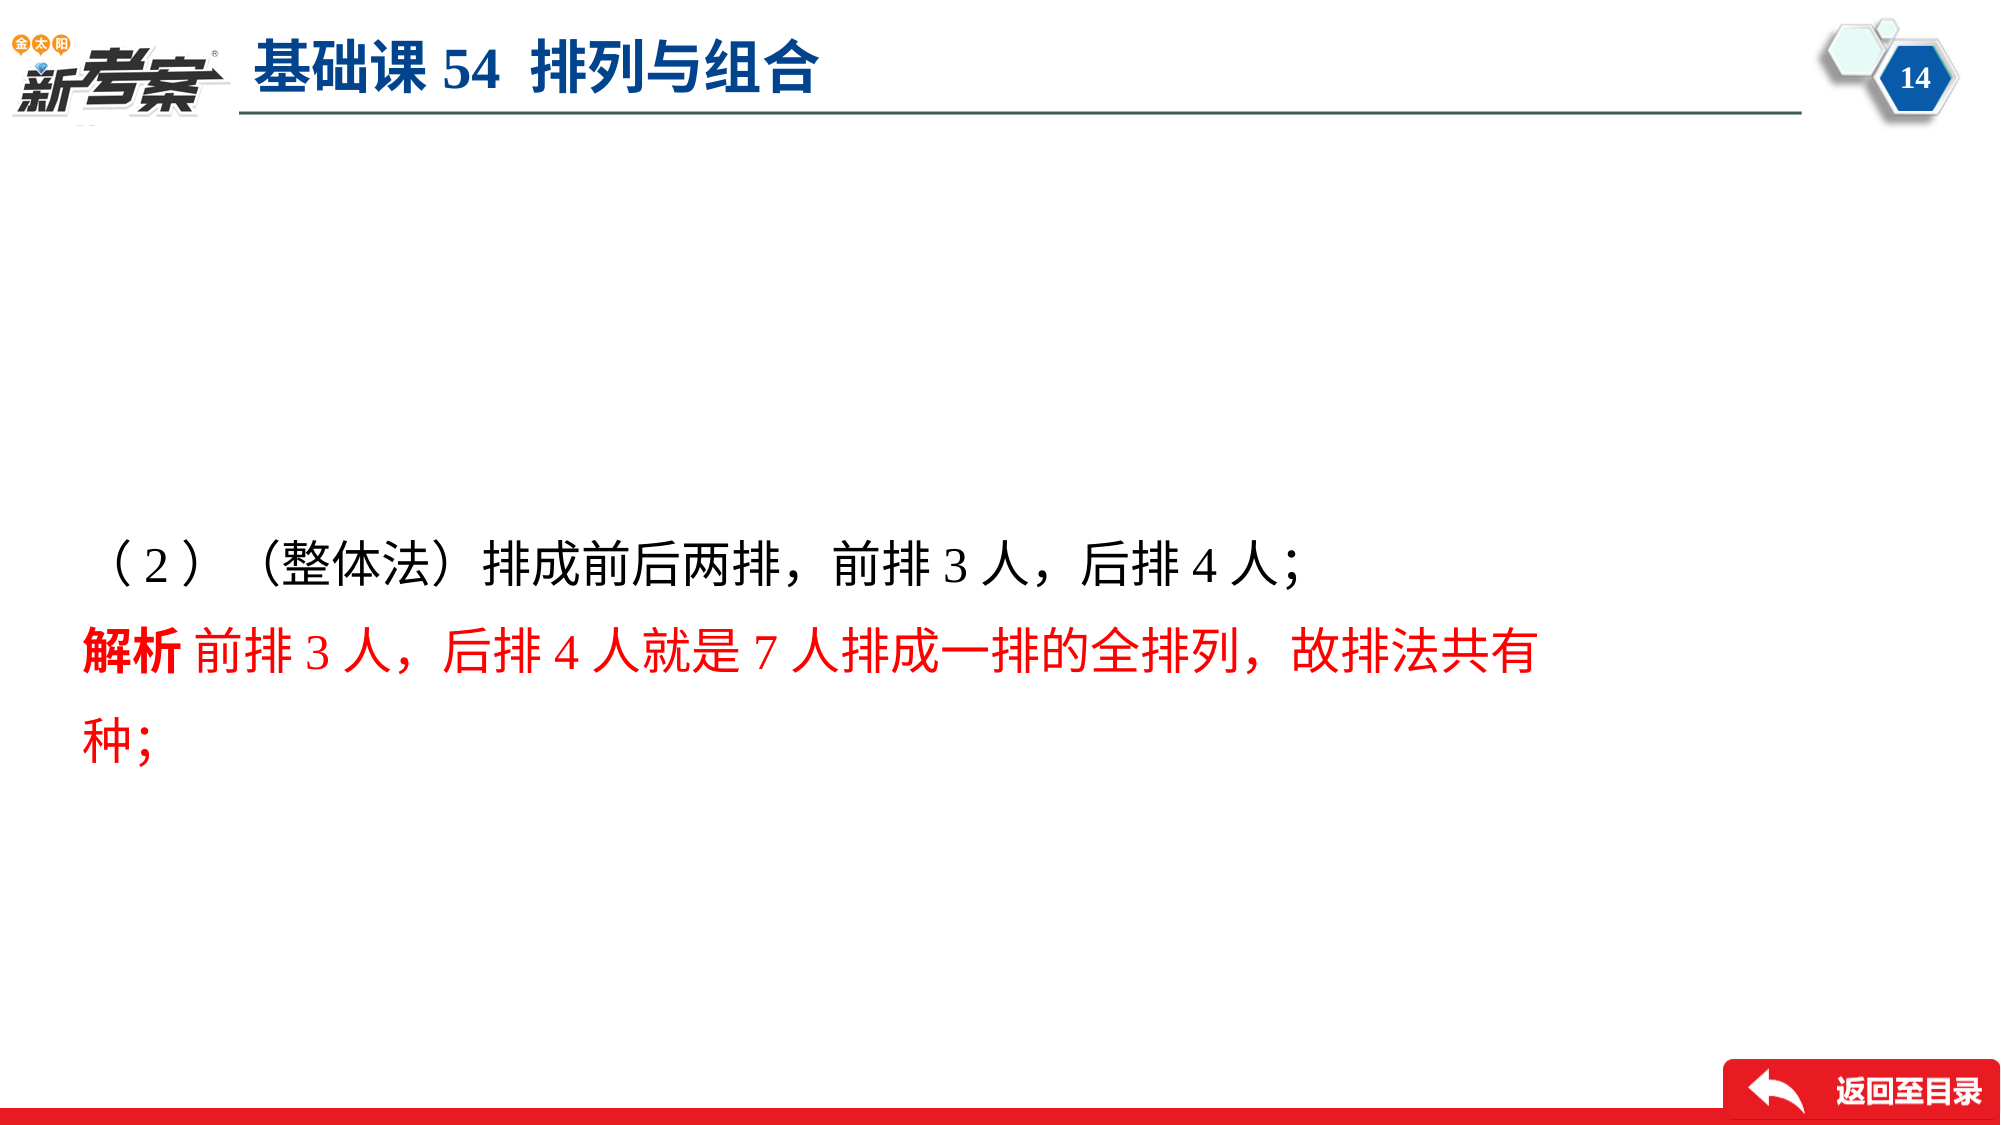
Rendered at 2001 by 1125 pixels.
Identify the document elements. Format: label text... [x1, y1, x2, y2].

text_box （2）（整体法）排成前后两排，前排3人，后排4人； [82, 502, 1917, 583]
picture [0, 0, 2001, 1125]
